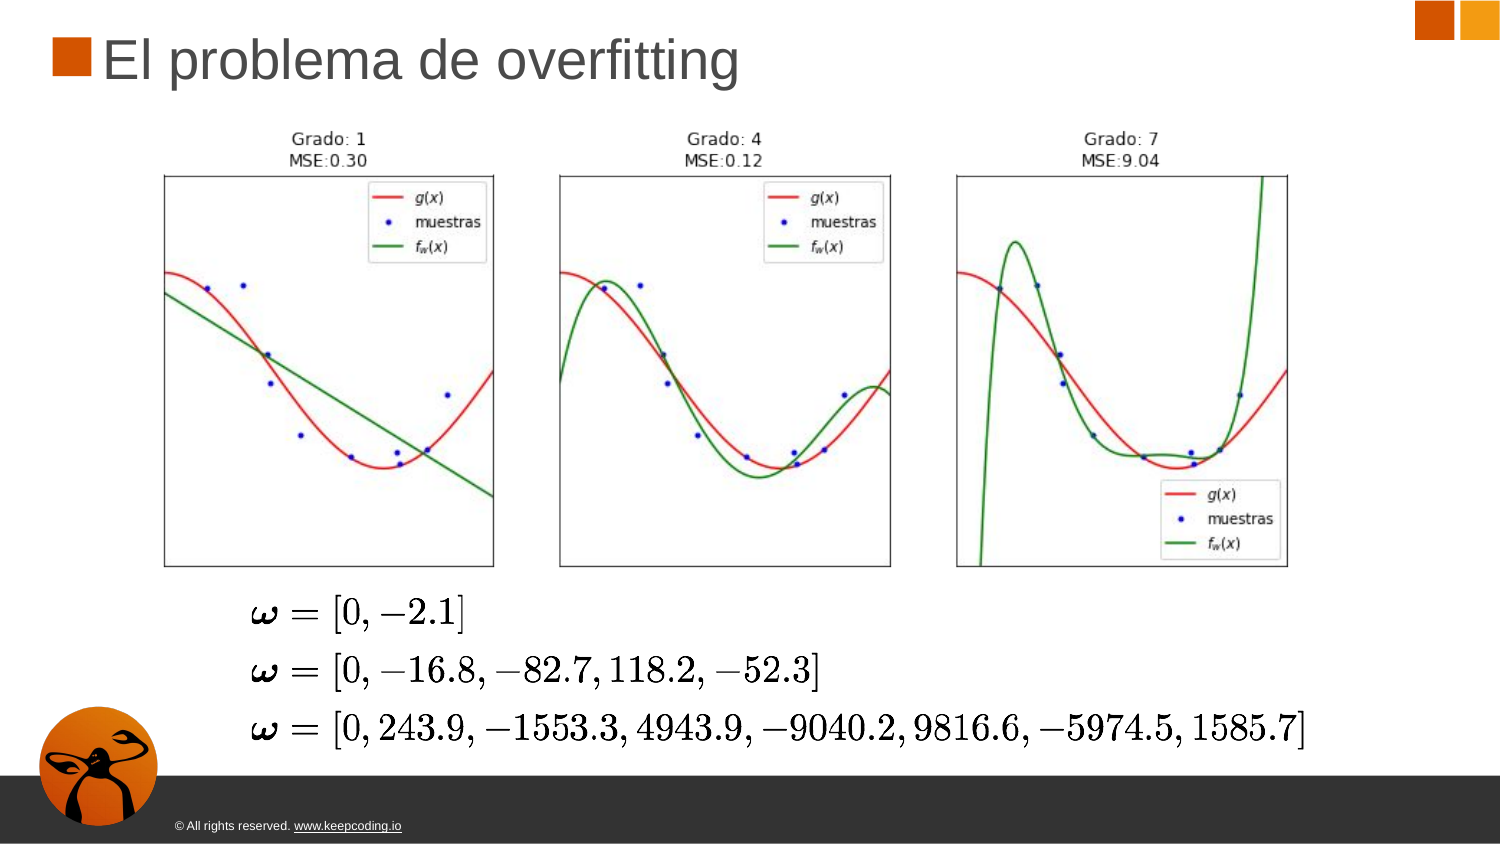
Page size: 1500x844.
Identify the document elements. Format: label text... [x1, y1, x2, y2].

text_box © All rights reserved. www.keepcoding.io [172, 816, 409, 834]
picture [0, 674, 246, 844]
title El problema de overfitting [100, 21, 749, 165]
text_box [251, 594, 1305, 750]
text_box [148, 121, 1300, 582]
